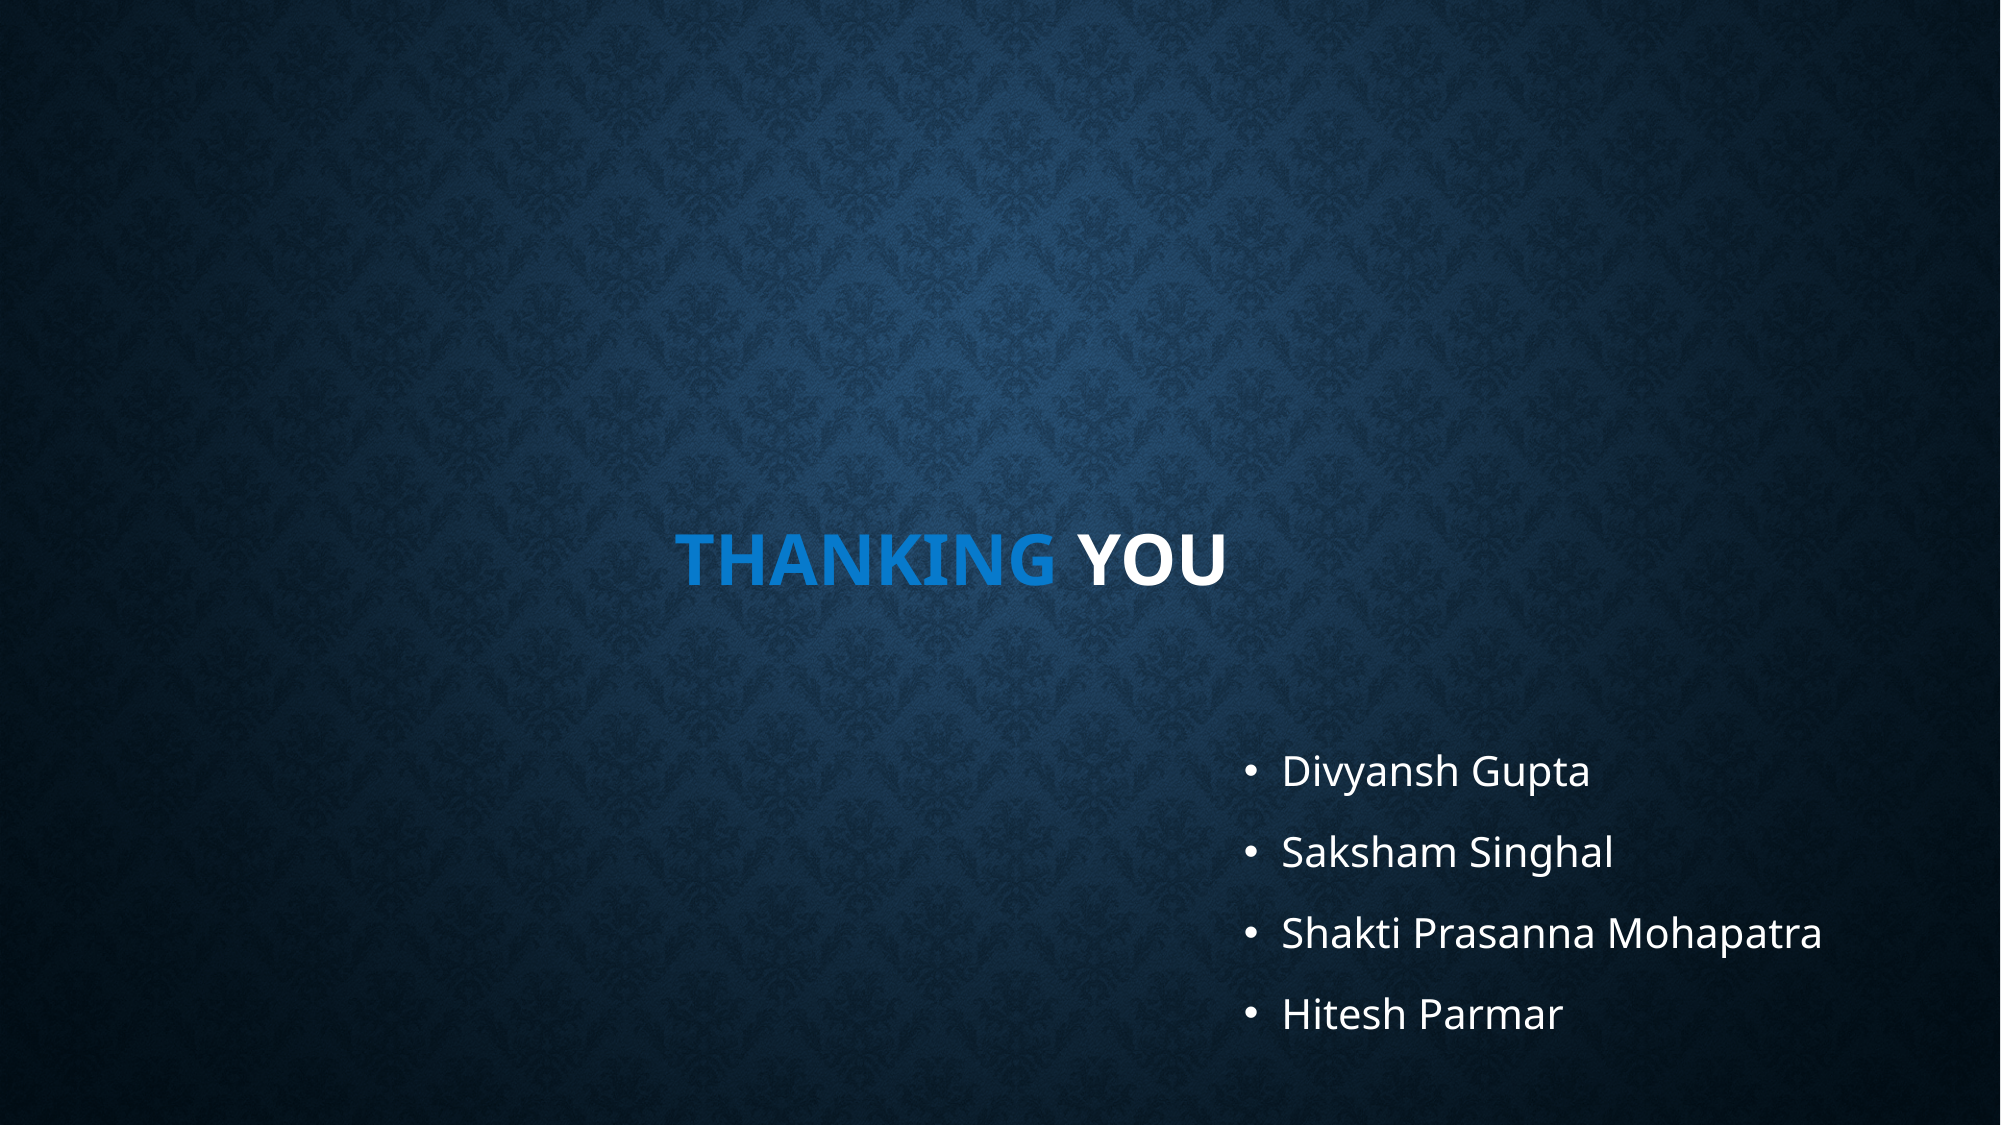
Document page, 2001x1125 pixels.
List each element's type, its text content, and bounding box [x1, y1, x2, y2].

title Thanking You [103, 453, 1802, 672]
list Divyansh Gupta Saksham Singhal Shakti Prasanna Mohapatra Hitesh Parmar [1228, 727, 1978, 1075]
